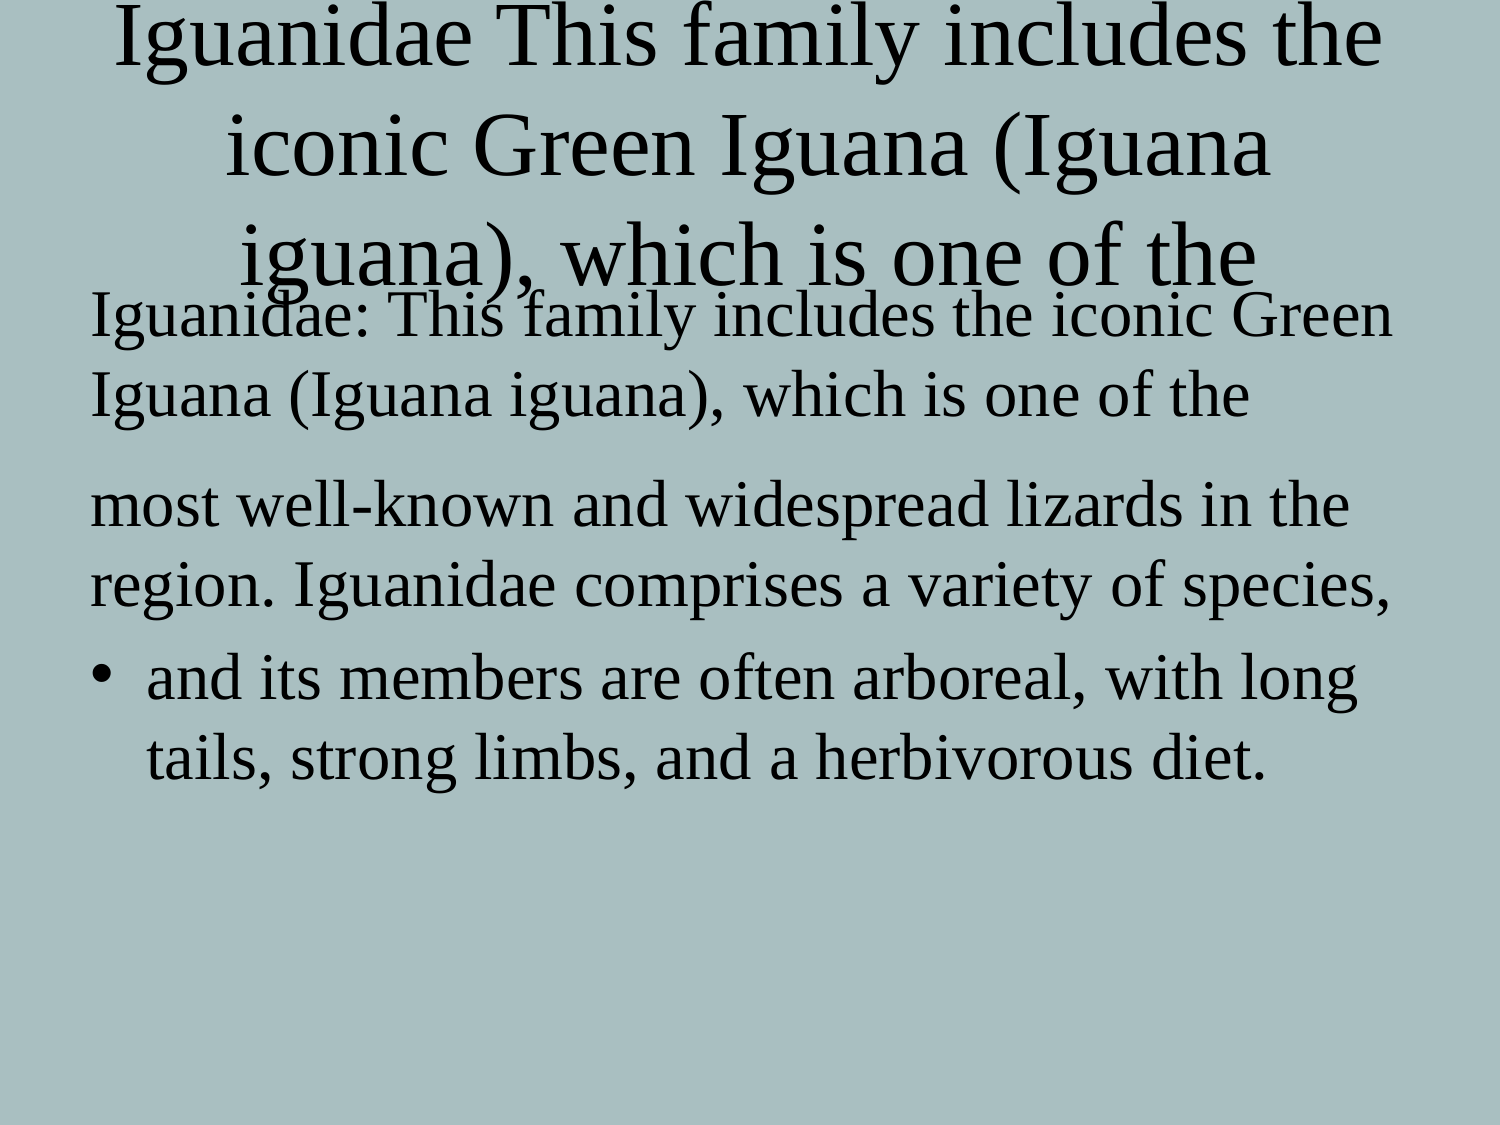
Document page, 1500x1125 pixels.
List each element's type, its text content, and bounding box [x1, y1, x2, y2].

title Iguanidae This family includes the iconic Green Iguana (Iguana iguana), which is one of the [75, 45, 1425, 233]
list Iguanidae: This family includes the iconic Green Iguana (Iguana iguana), which is one of the most well-known and widespread lizards in the region. Iguanidae comprises a variety of species, and its members are often arboreal, with long tails, strong limbs, and a herbivorous diet. [75, 262, 1425, 1005]
